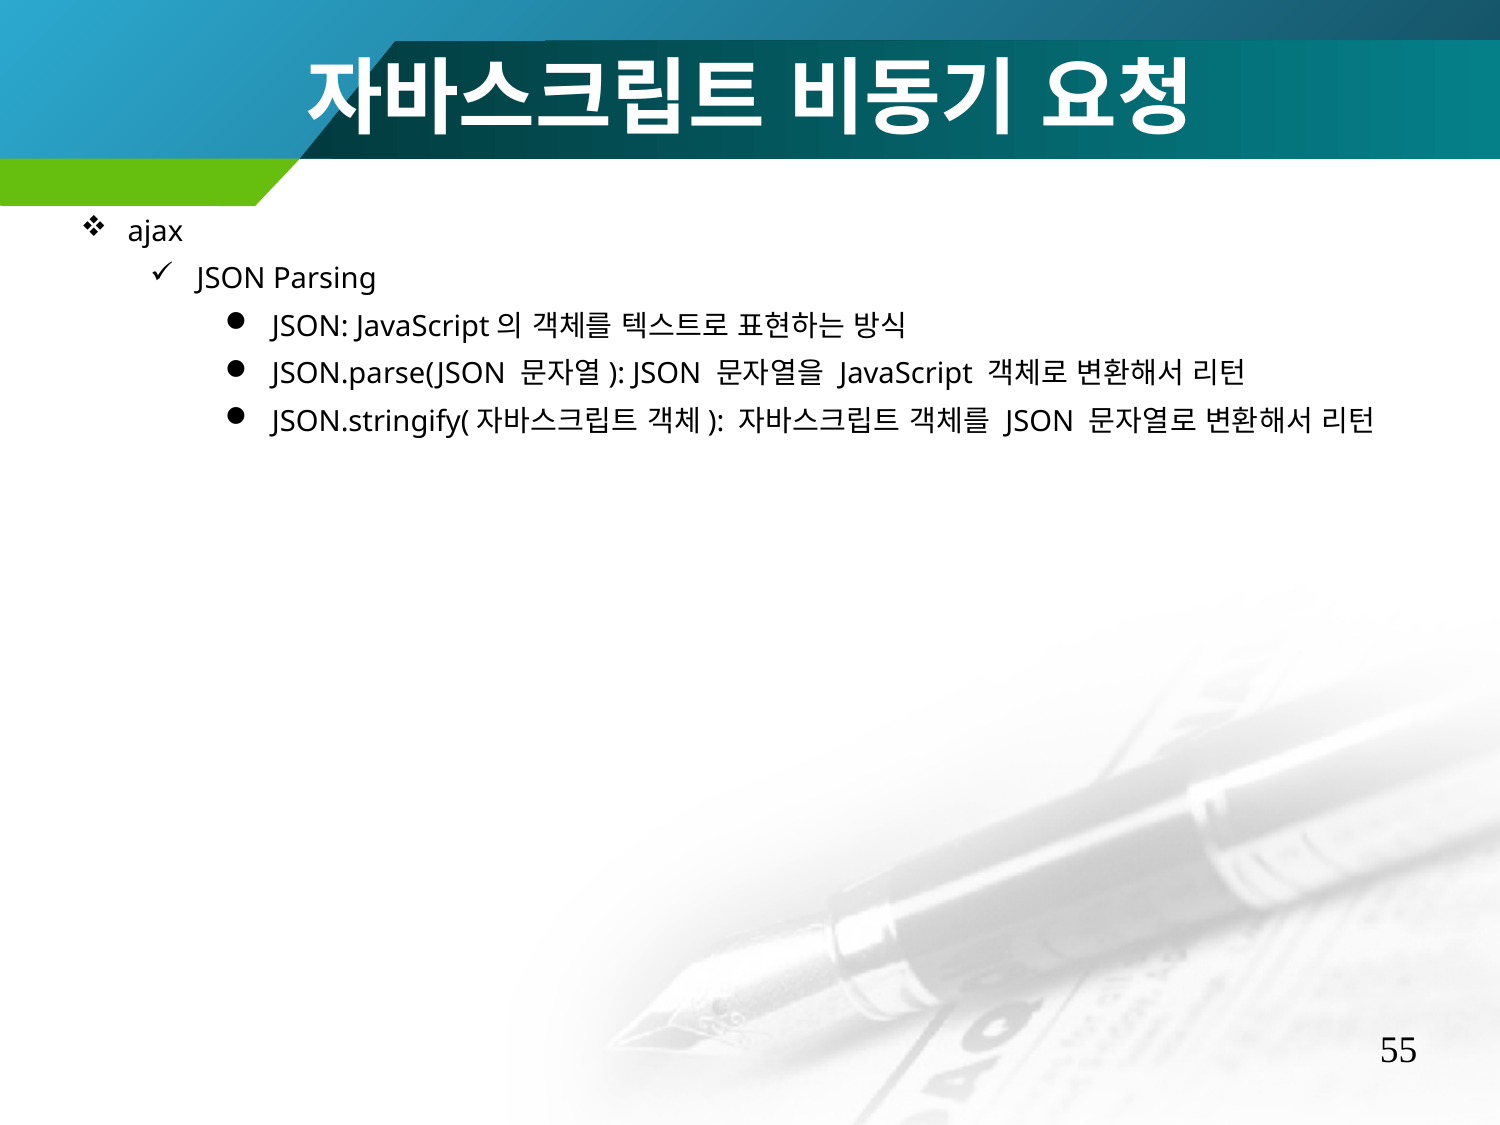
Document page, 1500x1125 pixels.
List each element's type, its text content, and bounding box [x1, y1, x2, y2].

picture [490, 448, 1500, 1125]
text_box 55 [1075, 1024, 1418, 1095]
text_box ajax JSON Parsing JSON: JavaScript의 객체를 텍스트로 표현하는 방식 JSON.parse(JSON 문자열): JSON 문자열을 JavaScript 객체로 변환해서 리턴 JSON.stringify(자바스크립트 객체): 자바스크립트 객체를 JSON 문자열로 변환해서 리턴 [74, 208, 1421, 983]
text_box 자바스크립트 비동기 요청 [0, 37, 1500, 163]
